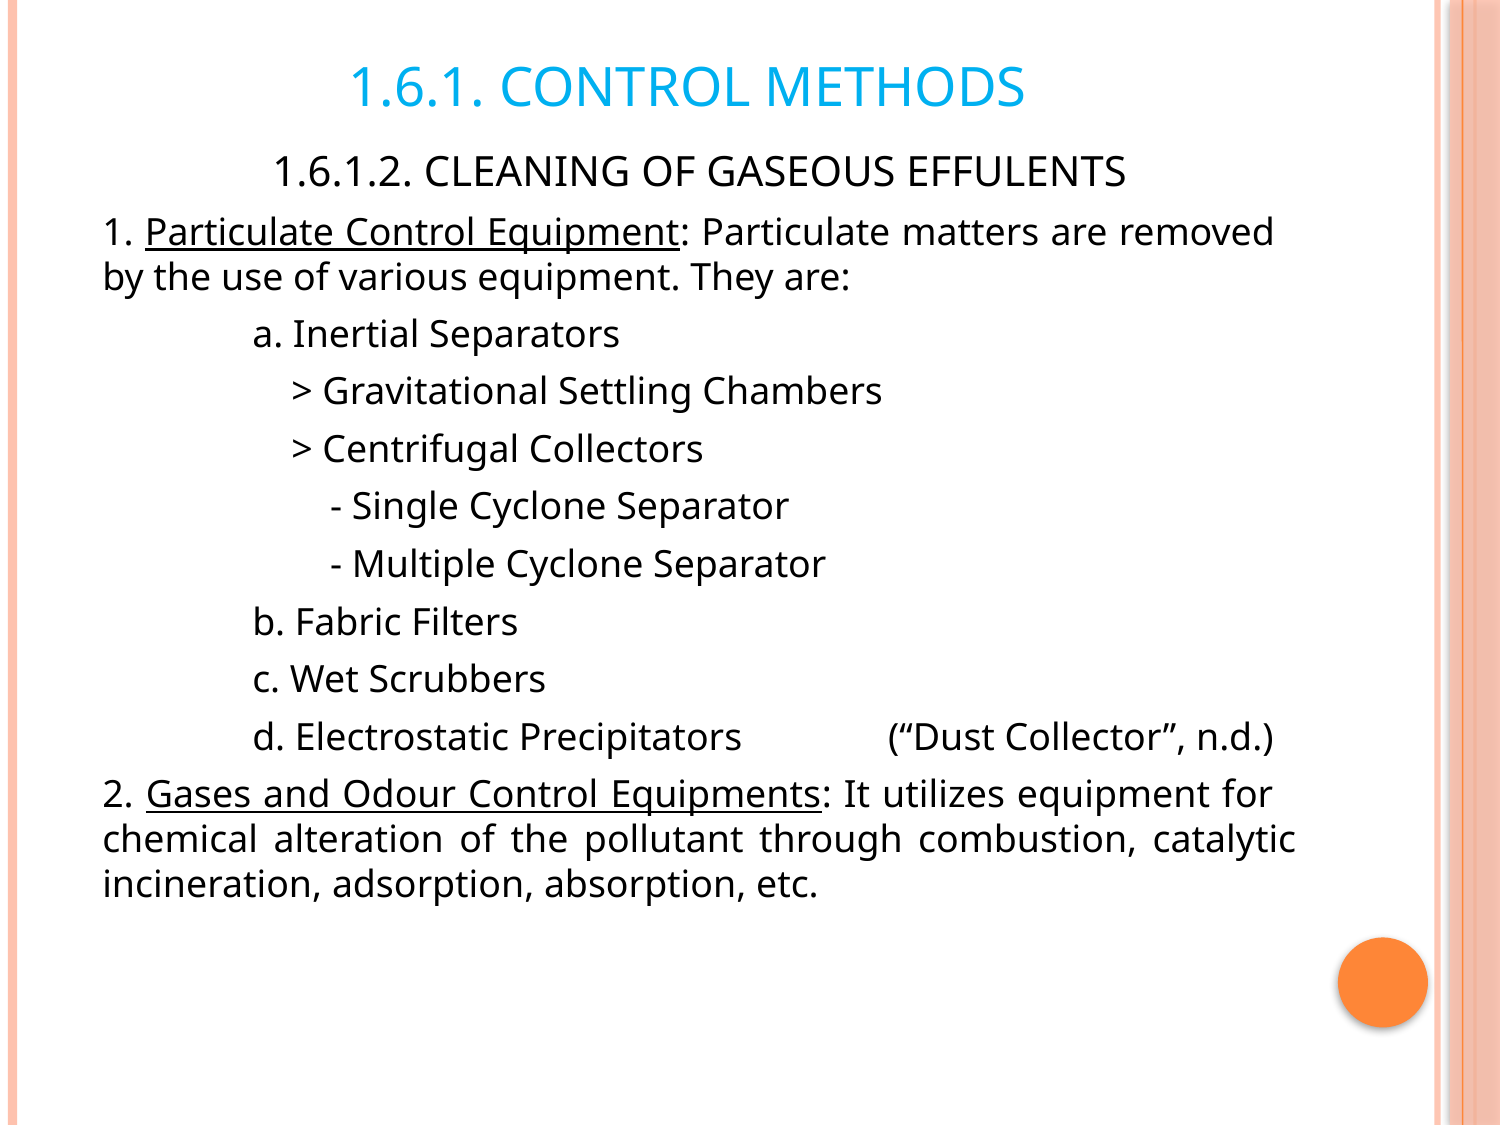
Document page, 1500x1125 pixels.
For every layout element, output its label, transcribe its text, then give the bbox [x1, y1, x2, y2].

title 1.6.1. CONTROL METHODS [75, 45, 1300, 125]
list 1.6.1.2. CLEANING OF GASEOUS EFFULENTS 1. Particulate Control Equipment: Particulate matters are removed by the use of various equipment. They are: a. Inertial Separators > Gravitational Settling Chambers > Centrifugal Collectors - Single Cyclone Separator - Multiple Cyclone Separator b. Fabric Filters c. Wet Scrubbers d. Electrostatic Precipitators (“Dust Collector”, n.d.) 2. Gases and Odour Control Equipments: It utilizes equipment for chemical alteration of the pollutant through combustion, catalytic incineration, adsorption, absorption, etc. [87, 137, 1313, 937]
